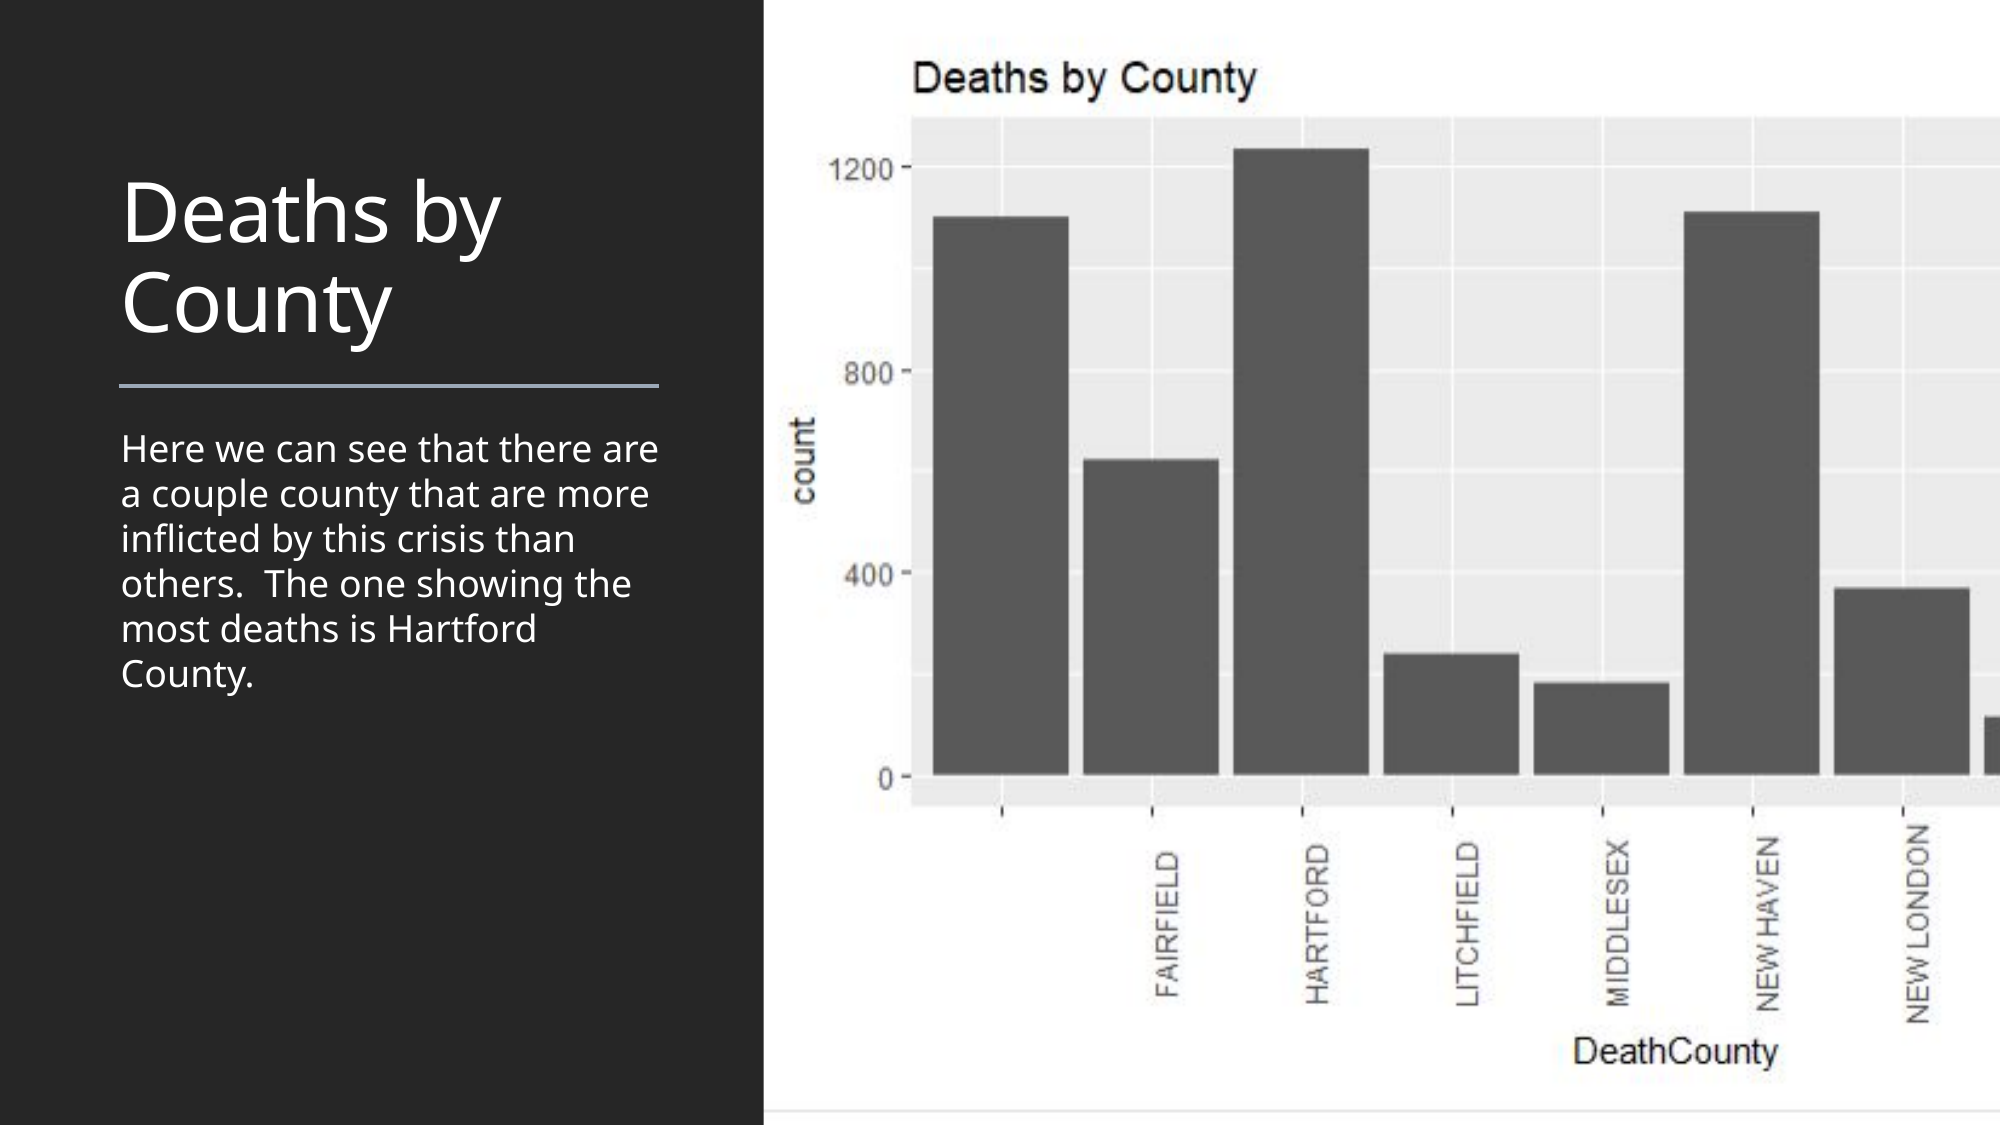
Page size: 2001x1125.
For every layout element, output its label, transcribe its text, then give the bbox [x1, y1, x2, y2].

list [762, 0, 2000, 1125]
text_box [0, 0, 762, 1125]
title Deaths by County [105, 84, 672, 359]
list Here we can see that there are a couple county that are more inflicted by this crisis than others. The one showing the most deaths is Hartford County. [105, 417, 672, 966]
